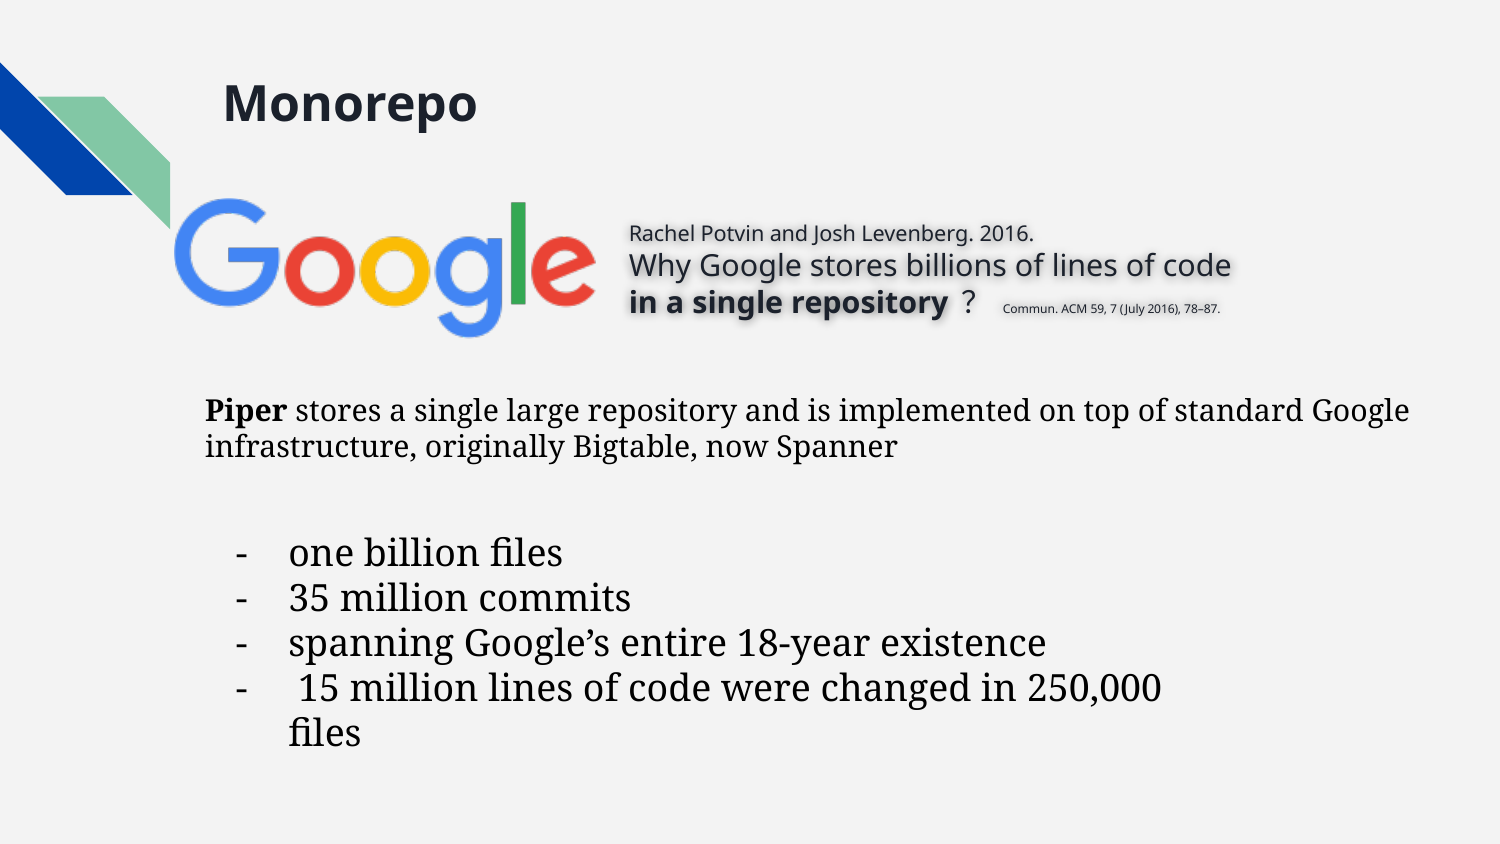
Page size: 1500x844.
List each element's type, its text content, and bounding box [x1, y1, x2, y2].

text_box Piper stores a single large repository and is implemented on top of standard Google infrastructure, originally Bigtable, now Spanner [190, 376, 1433, 479]
text_box one billion files 35 million commits spanning Google’s entire 18-year existence 15 million lines of code were changed in 250,000 files [198, 514, 1212, 770]
title Monorepo [207, 56, 512, 149]
picture [173, 197, 600, 343]
list Rachel Potvin and Josh Levenberg. 2016. Why Google stores billions of lines of code in a single repository ？ Commun. ACM 59, 7 (July 2016), 78–87. [613, 205, 1407, 336]
